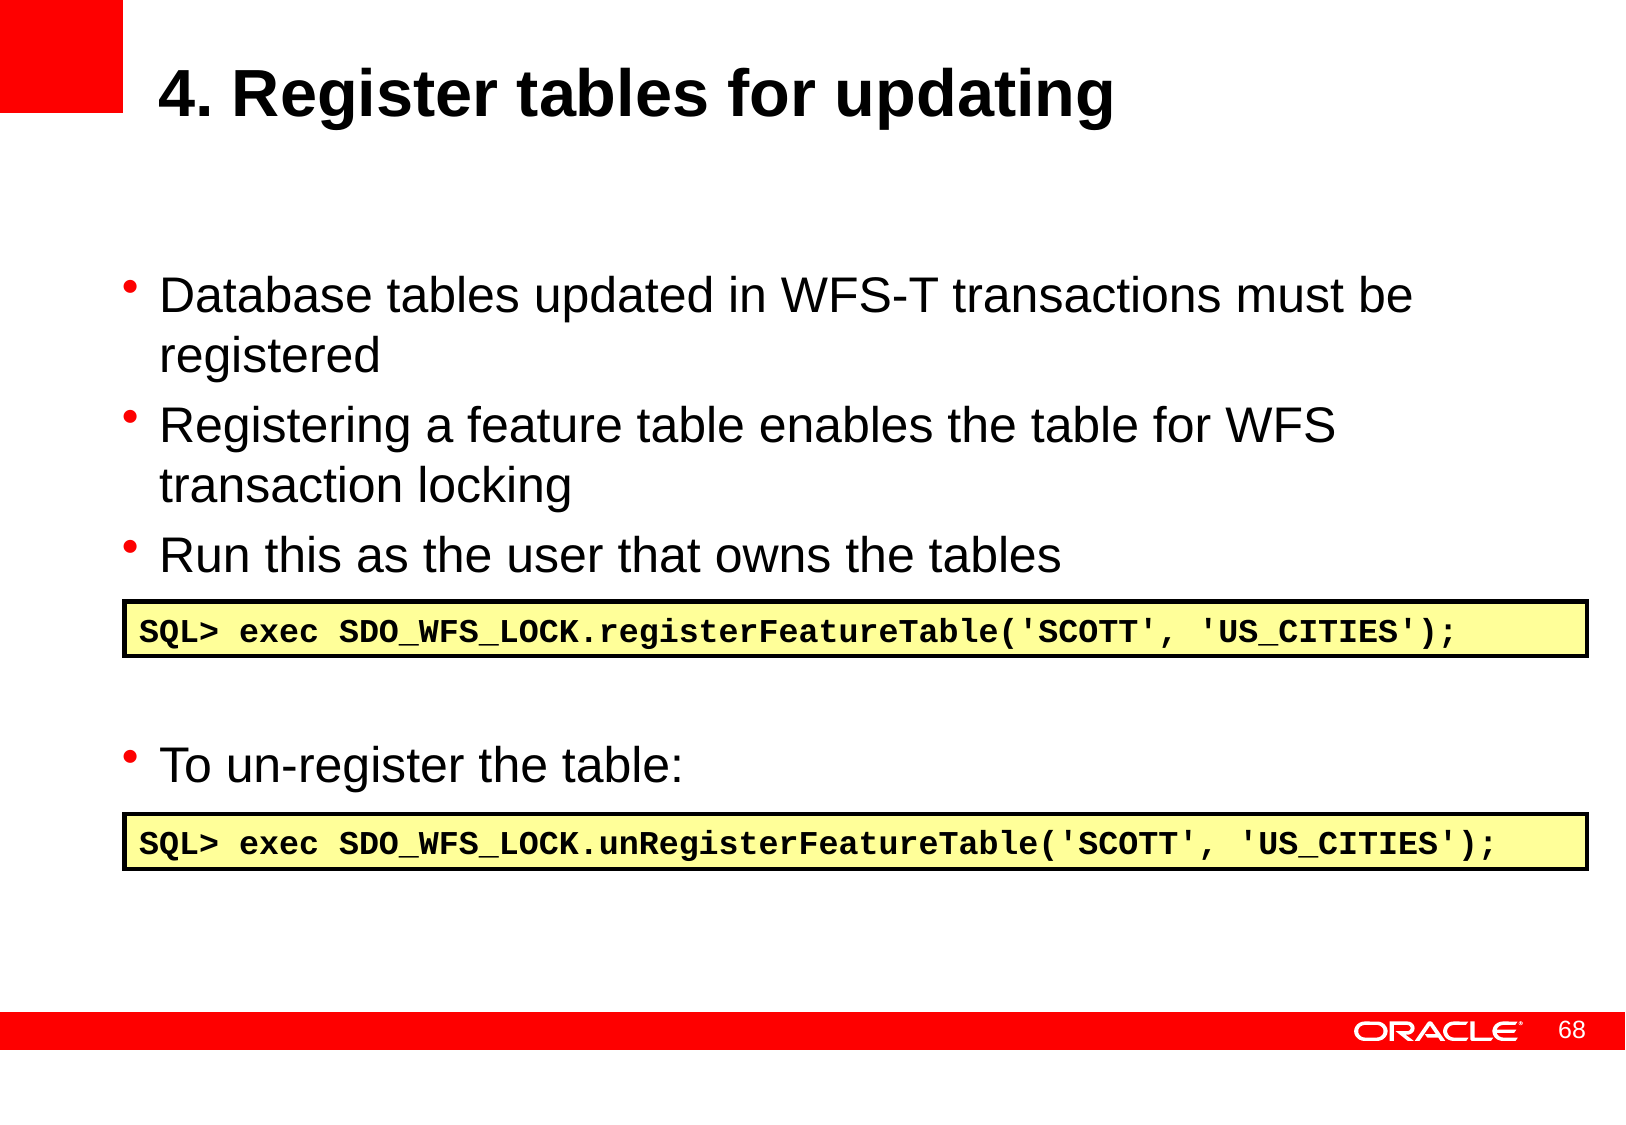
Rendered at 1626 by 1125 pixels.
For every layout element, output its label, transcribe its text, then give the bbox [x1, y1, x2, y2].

text_box SQL> exec SDO_WFS_LOCK.unRegisterFeatureTable('SCOTT', 'US_CITIES'); [124, 814, 1588, 869]
list Database tables updated in WFS-T transactions must be registered Registering a feature table enables the table for WFS transaction locking Run this as the user that owns the tables To un-register the table: [121, 262, 1462, 976]
text_box SQL> exec SDO_WFS_LOCK.registerFeatureTable('SCOTT', 'US_CITIES'); [124, 601, 1588, 657]
picture [0, 0, 123, 113]
title 4. Register tables for updating [157, 49, 1506, 205]
picture [0, 1012, 1625, 1050]
